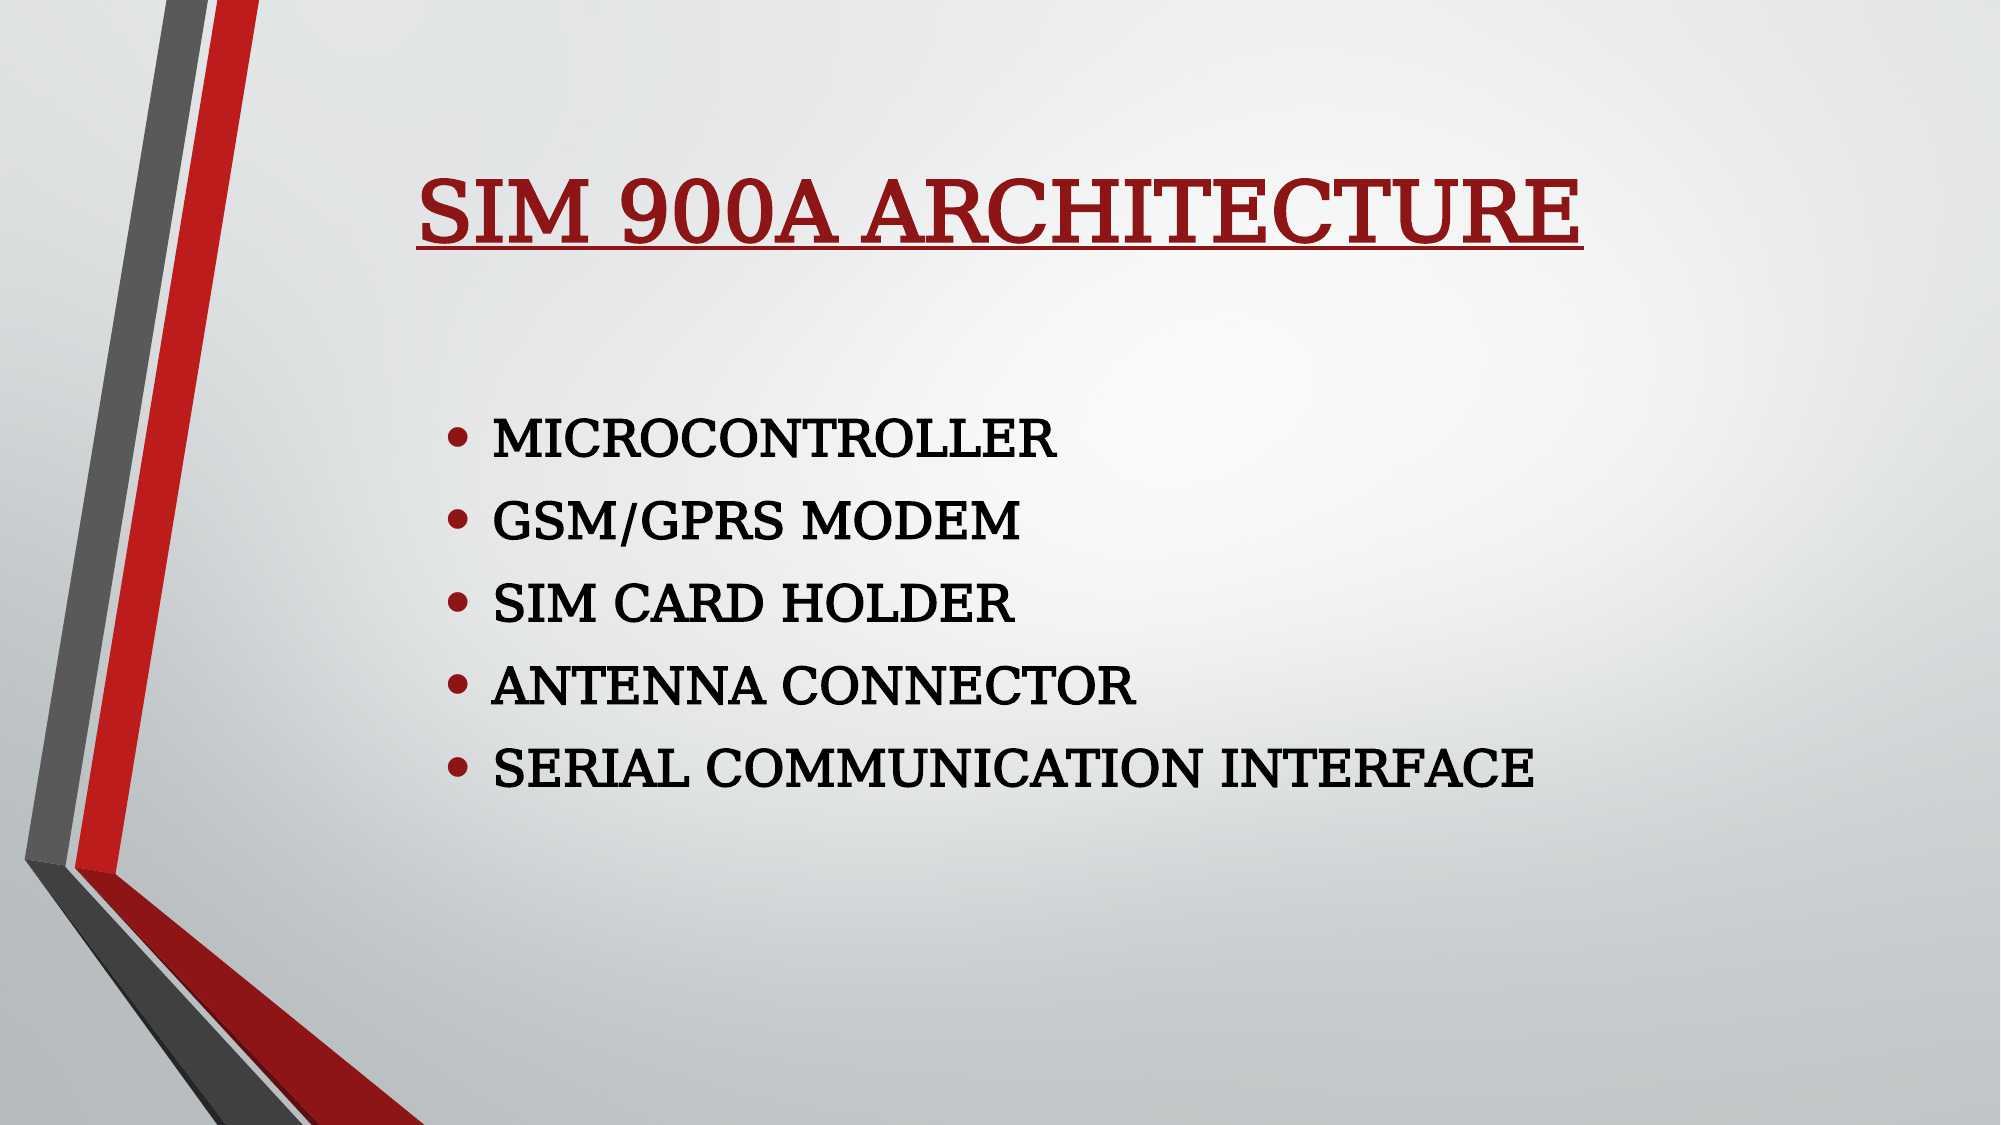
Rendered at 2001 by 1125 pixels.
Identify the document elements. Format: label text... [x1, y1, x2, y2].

title SIM 900A ARCHITECTURE [231, 0, 1769, 443]
list MICROCONTROLLER GSM/GPRS MODEM SIM CARD HOLDER ANTENNA CONNECTOR SERIAL COMMUNICATION INTERFACE [430, 366, 1570, 836]
